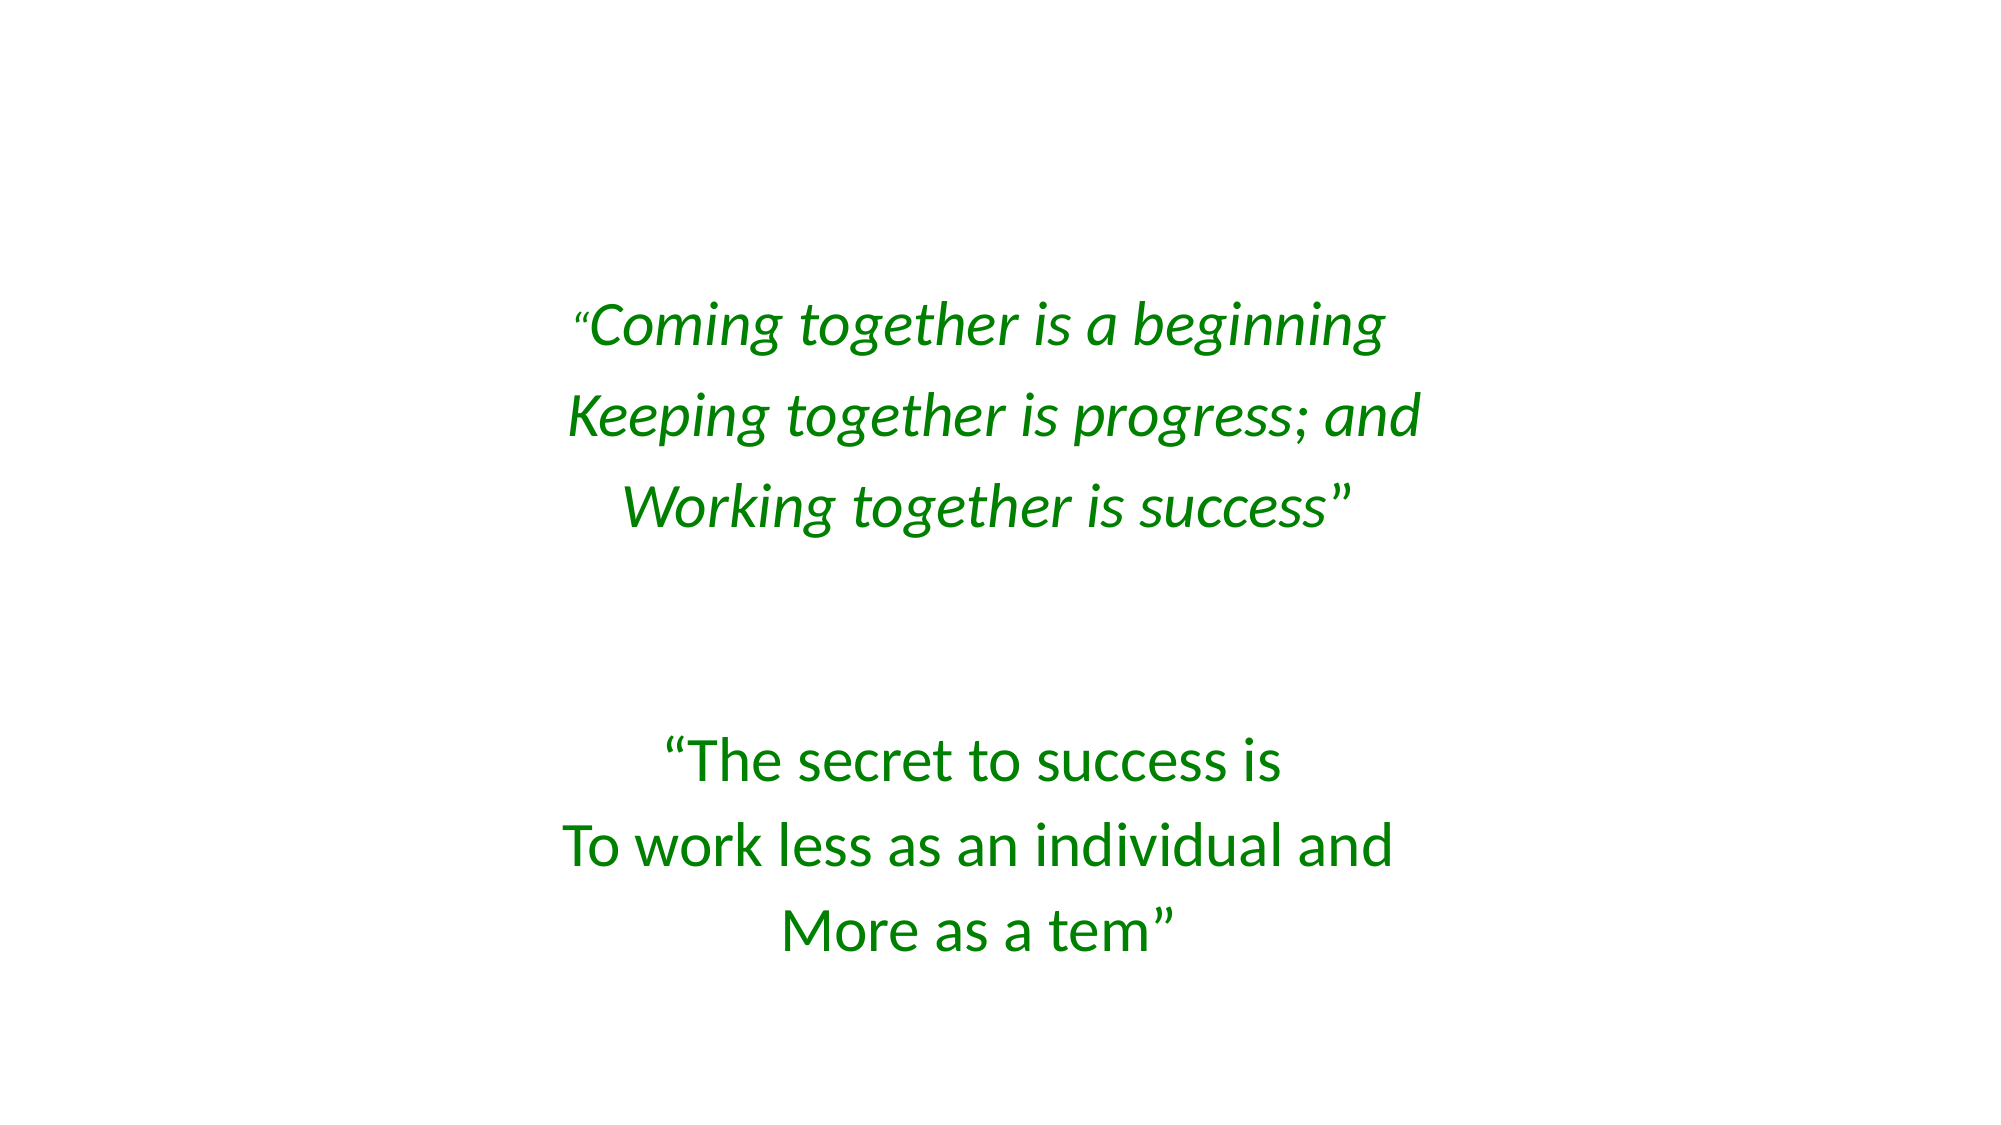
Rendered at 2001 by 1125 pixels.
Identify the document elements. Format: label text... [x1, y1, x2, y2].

list “Coming together is a beginning Keeping together is progress; and Working together is success” “The secret to success is To work less as an individual and More as a tem” [116, 259, 1842, 974]
